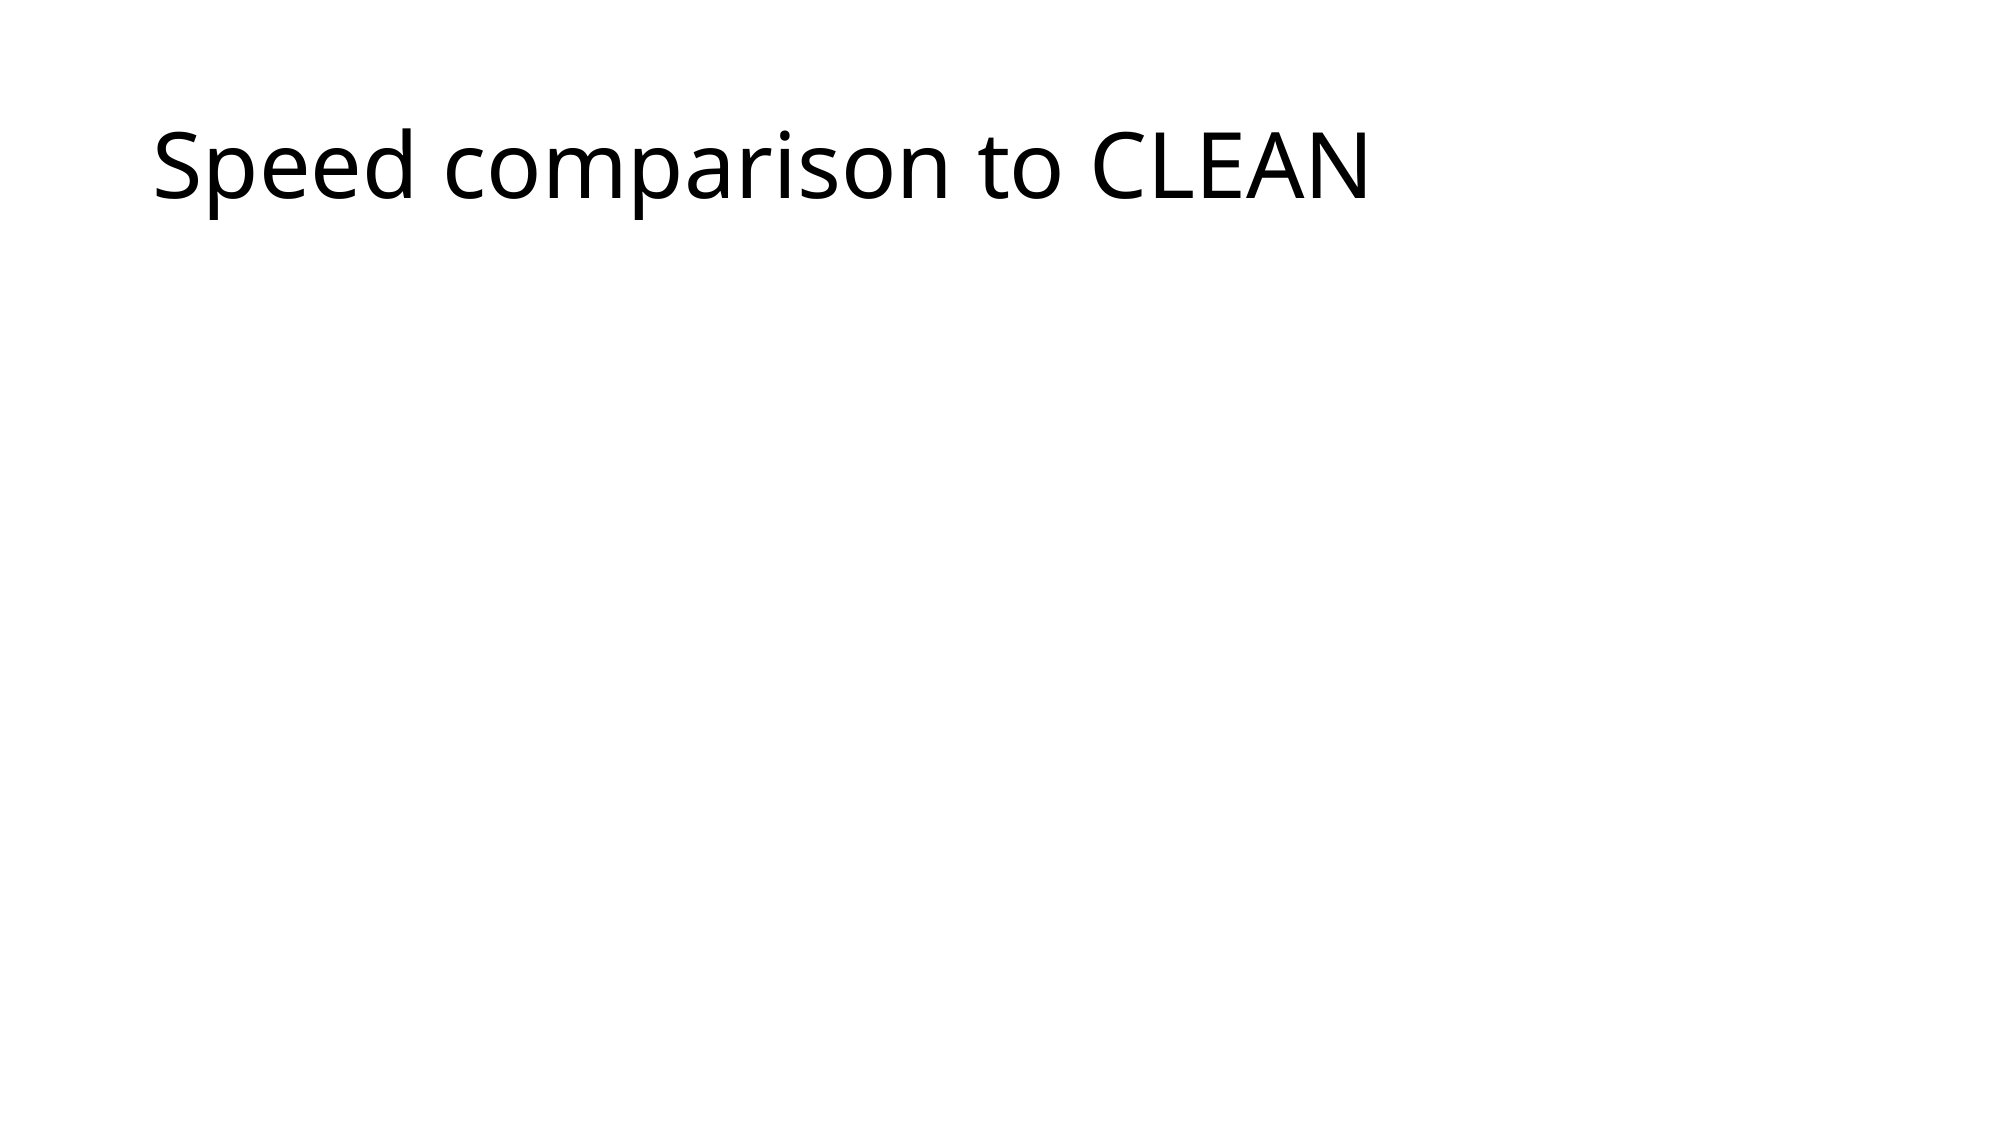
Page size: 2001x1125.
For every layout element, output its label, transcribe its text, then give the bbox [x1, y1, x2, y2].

title Speed comparison to CLEAN [137, 59, 1863, 278]
